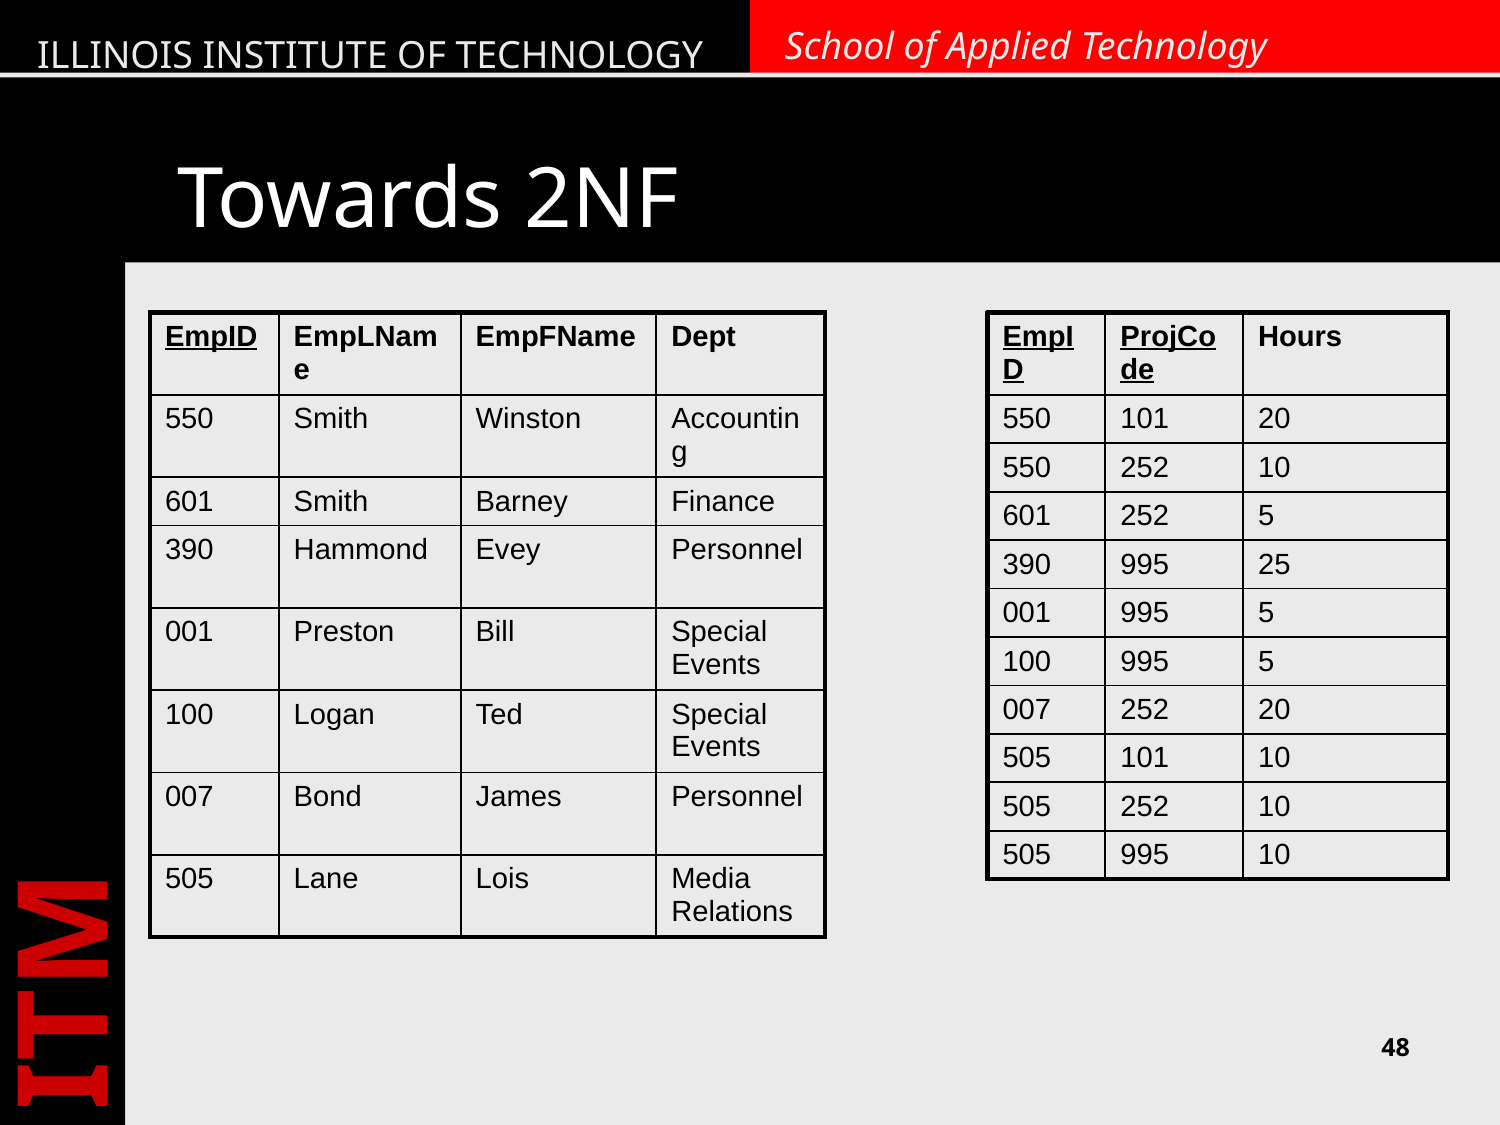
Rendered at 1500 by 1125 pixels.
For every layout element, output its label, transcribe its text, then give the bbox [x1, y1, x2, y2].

table_cell 10 [1244, 832, 1446, 877]
table_cell Hammond [280, 526, 460, 607]
table_header Hours [1244, 315, 1446, 394]
table_cell 550 [990, 396, 1104, 442]
table_cell 5 [1244, 493, 1446, 539]
table_cell Lane [280, 856, 460, 935]
table_cell 995 [1106, 832, 1242, 877]
table_cell 550 [152, 396, 278, 476]
table_cell 601 [990, 493, 1104, 539]
title Towards 2NF [162, 124, 1426, 263]
table_header EmpFName [462, 315, 655, 394]
table_cell Evey [462, 526, 655, 607]
table_header ProjCode [1106, 315, 1242, 394]
table_cell Logan [280, 691, 460, 772]
table_cell Lois [462, 856, 655, 935]
table_cell 100 [990, 638, 1104, 685]
table_cell 390 [152, 526, 278, 607]
table_header EmpLName [280, 315, 460, 394]
table_cell Barney [462, 478, 655, 525]
table_cell 995 [1106, 541, 1242, 588]
table_cell 601 [152, 478, 278, 525]
table_cell Media Relations [657, 856, 823, 935]
table_cell 995 [1106, 638, 1242, 685]
table_cell 101 [1106, 396, 1242, 442]
table_cell 5 [1244, 638, 1446, 685]
table_cell James [462, 773, 655, 854]
table_cell 10 [1244, 735, 1446, 781]
table_cell 10 [1244, 444, 1446, 491]
table_cell 10 [1244, 783, 1446, 830]
table_cell Finance [657, 478, 823, 525]
table_cell 007 [990, 686, 1104, 733]
table_header EmpID [152, 315, 278, 394]
table_cell 550 [990, 444, 1104, 491]
table_cell 20 [1244, 396, 1446, 442]
table_header EmpID [990, 315, 1104, 394]
table_cell 252 [1106, 783, 1242, 830]
table_cell 100 [152, 691, 278, 772]
table_cell Smith [280, 396, 460, 476]
table_cell 101 [1106, 735, 1242, 781]
table_cell Preston [280, 609, 460, 689]
table_cell Accounting [657, 396, 823, 476]
table_cell 5 [1244, 589, 1446, 636]
table_header Dept [657, 315, 823, 394]
table_cell Winston [462, 396, 655, 476]
table_cell 007 [152, 773, 278, 854]
table_cell 252 [1106, 444, 1242, 491]
table_cell 505 [990, 783, 1104, 830]
table_cell Personnel [657, 526, 823, 607]
table_cell Bond [280, 773, 460, 854]
table_cell Ted [462, 691, 655, 772]
table_cell Special Events [657, 609, 823, 689]
table_cell 001 [152, 609, 278, 689]
table_cell 252 [1106, 493, 1242, 539]
table_cell Smith [280, 478, 460, 525]
table_cell 001 [990, 589, 1104, 636]
table_cell 505 [990, 735, 1104, 781]
slide_number 48 [1074, 1024, 1426, 1103]
table_cell 390 [990, 541, 1104, 588]
table_cell Bill [462, 609, 655, 689]
table_cell 25 [1244, 541, 1446, 588]
table_cell 252 [1106, 686, 1242, 733]
table_cell 20 [1244, 686, 1446, 733]
table_cell Personnel [657, 773, 823, 854]
table_cell 505 [990, 832, 1104, 877]
table_cell 995 [1106, 589, 1242, 636]
table_cell 505 [152, 856, 278, 935]
table_cell Special Events [657, 691, 823, 772]
